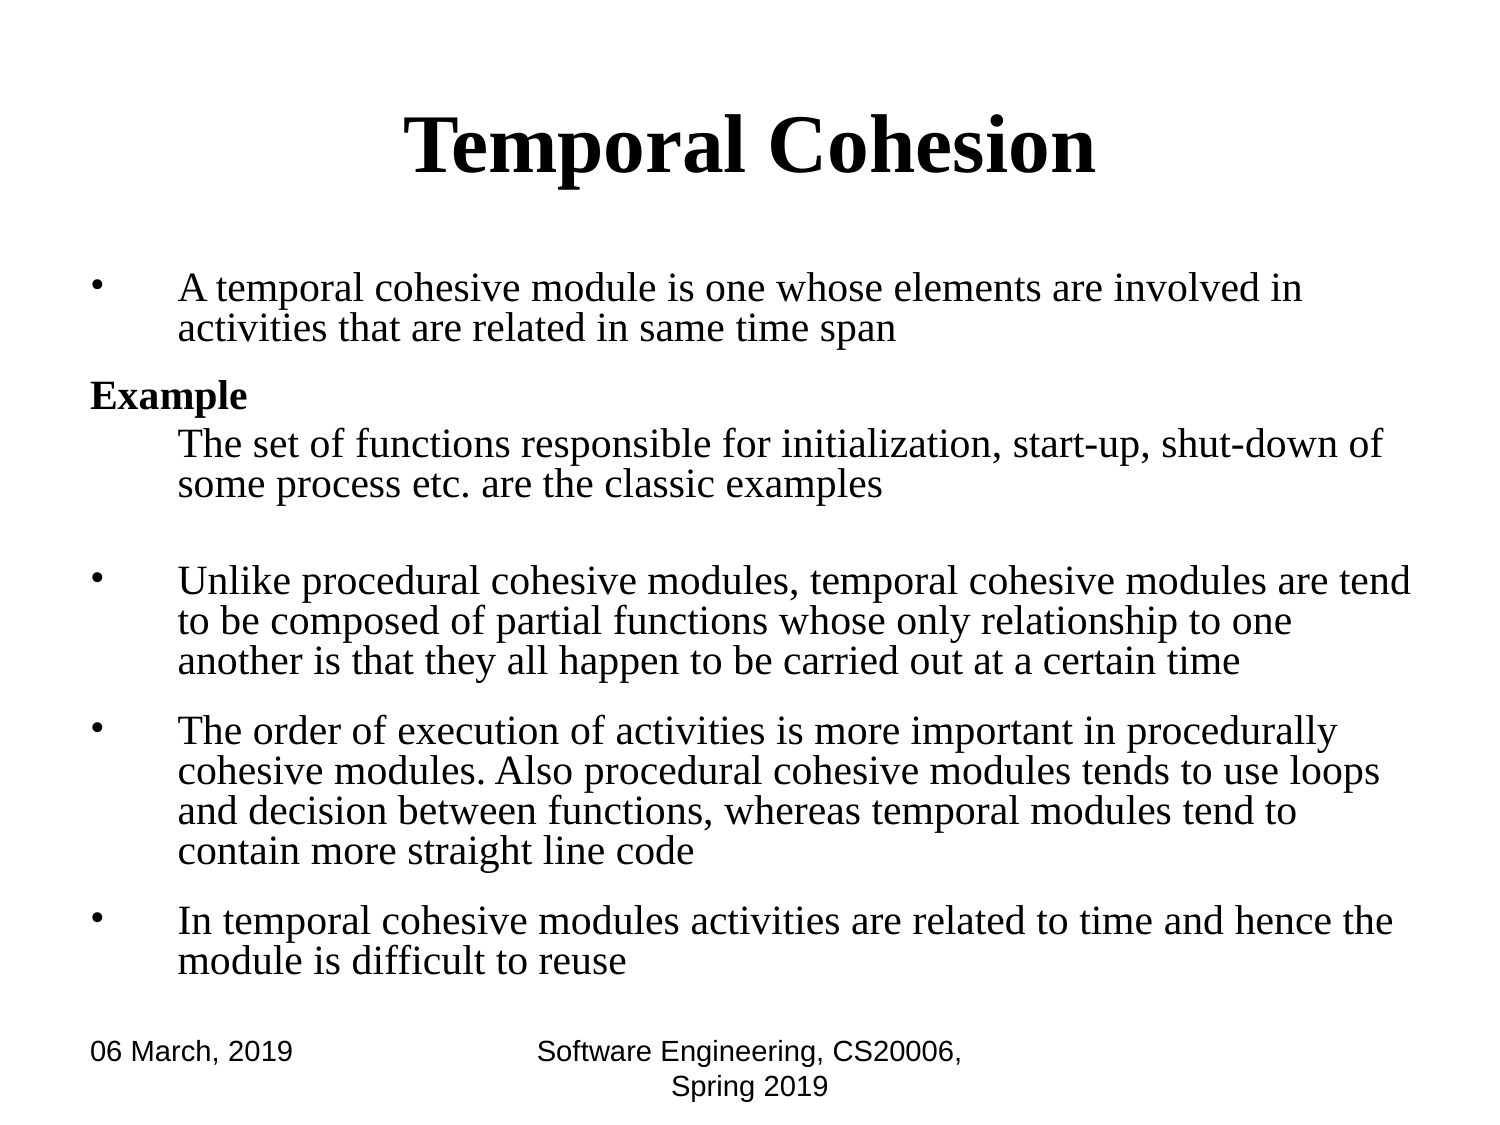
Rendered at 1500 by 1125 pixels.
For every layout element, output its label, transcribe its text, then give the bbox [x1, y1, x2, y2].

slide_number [75, 1024, 425, 1103]
title Temporal Cohesion [75, 45, 1425, 233]
list A temporal cohesive module is one whose elements are involved in activities that are related in same time span Example The set of functions responsible for initialization, start-up, shut-down of some process etc. are the classic examples Unlike procedural cohesive modules, temporal cohesive modules are tend to be composed of partial functions whose only relationship to one another is that they all happen to be carried out at a certain time The order of execution of activities is more important in procedurally cohesive modules. Also procedural cohesive modules tends to use loops and decision between functions, whereas temporal modules tend to contain more straight line code In temporal cohesive modules activities are related to time and hence the module is difficult to reuse [75, 262, 1438, 1005]
footer Software Engineering, CS20006, Spring 2019 [512, 1024, 988, 1103]
